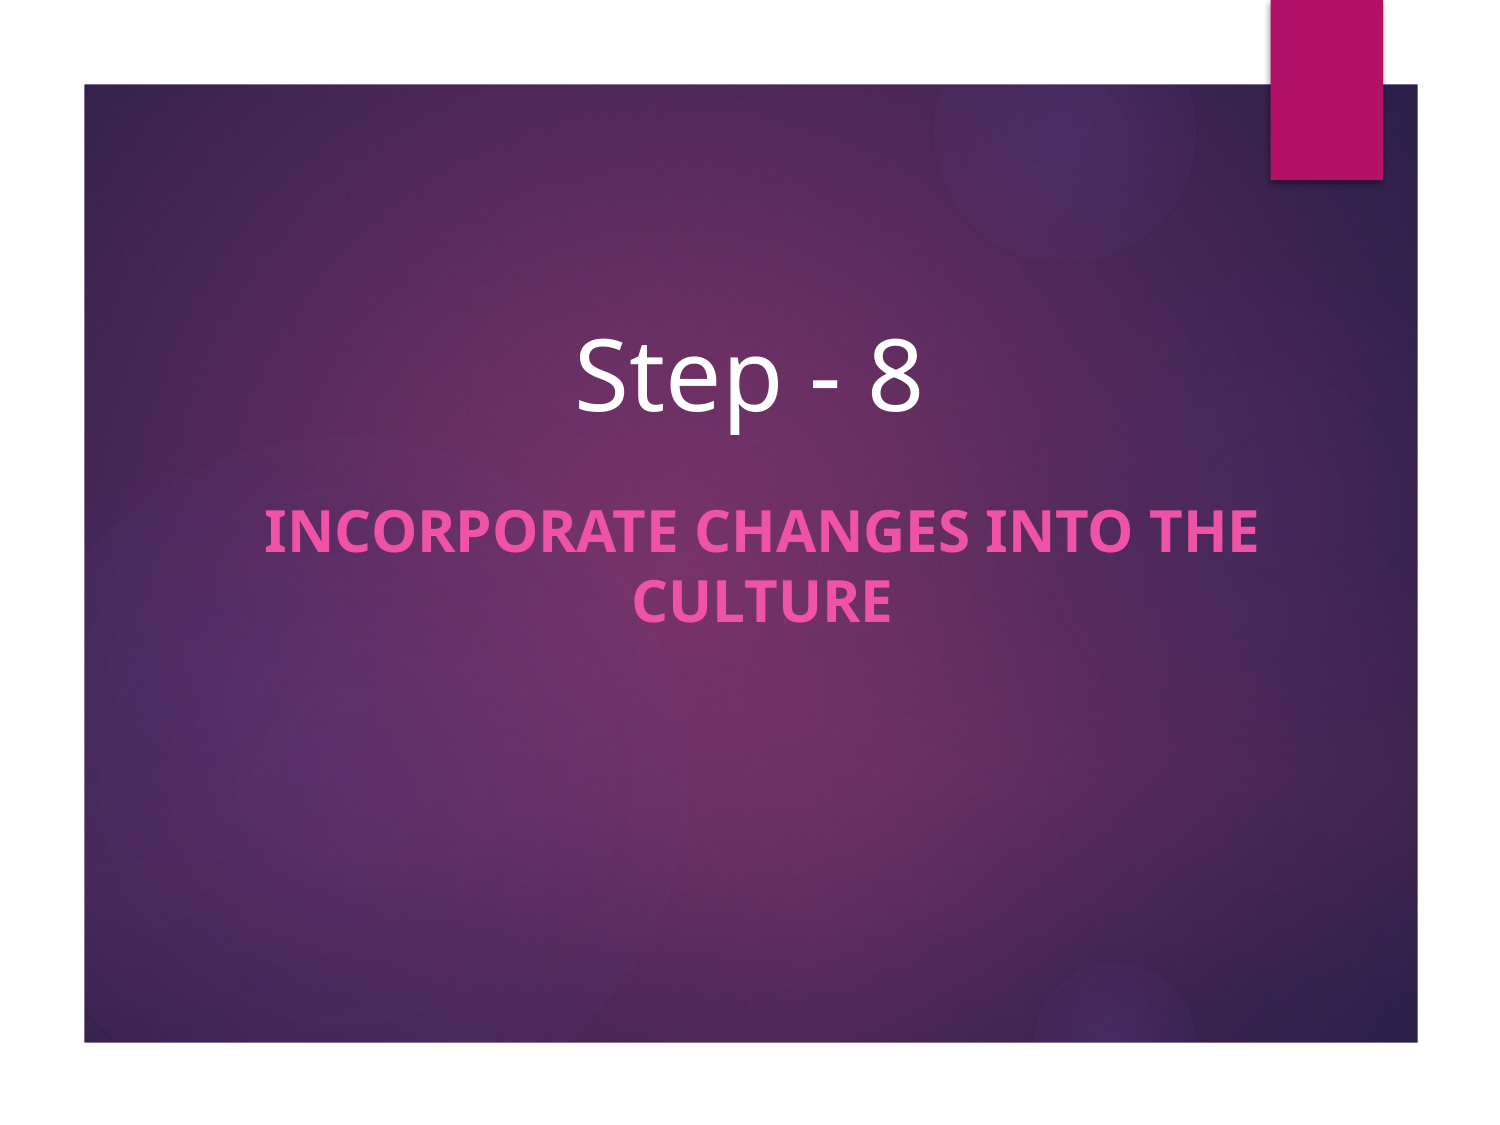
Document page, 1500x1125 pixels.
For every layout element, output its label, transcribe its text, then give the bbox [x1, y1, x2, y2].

title Step - 8 [264, 272, 1236, 471]
subtitle Incorporate changes into the culture [117, 491, 1408, 637]
